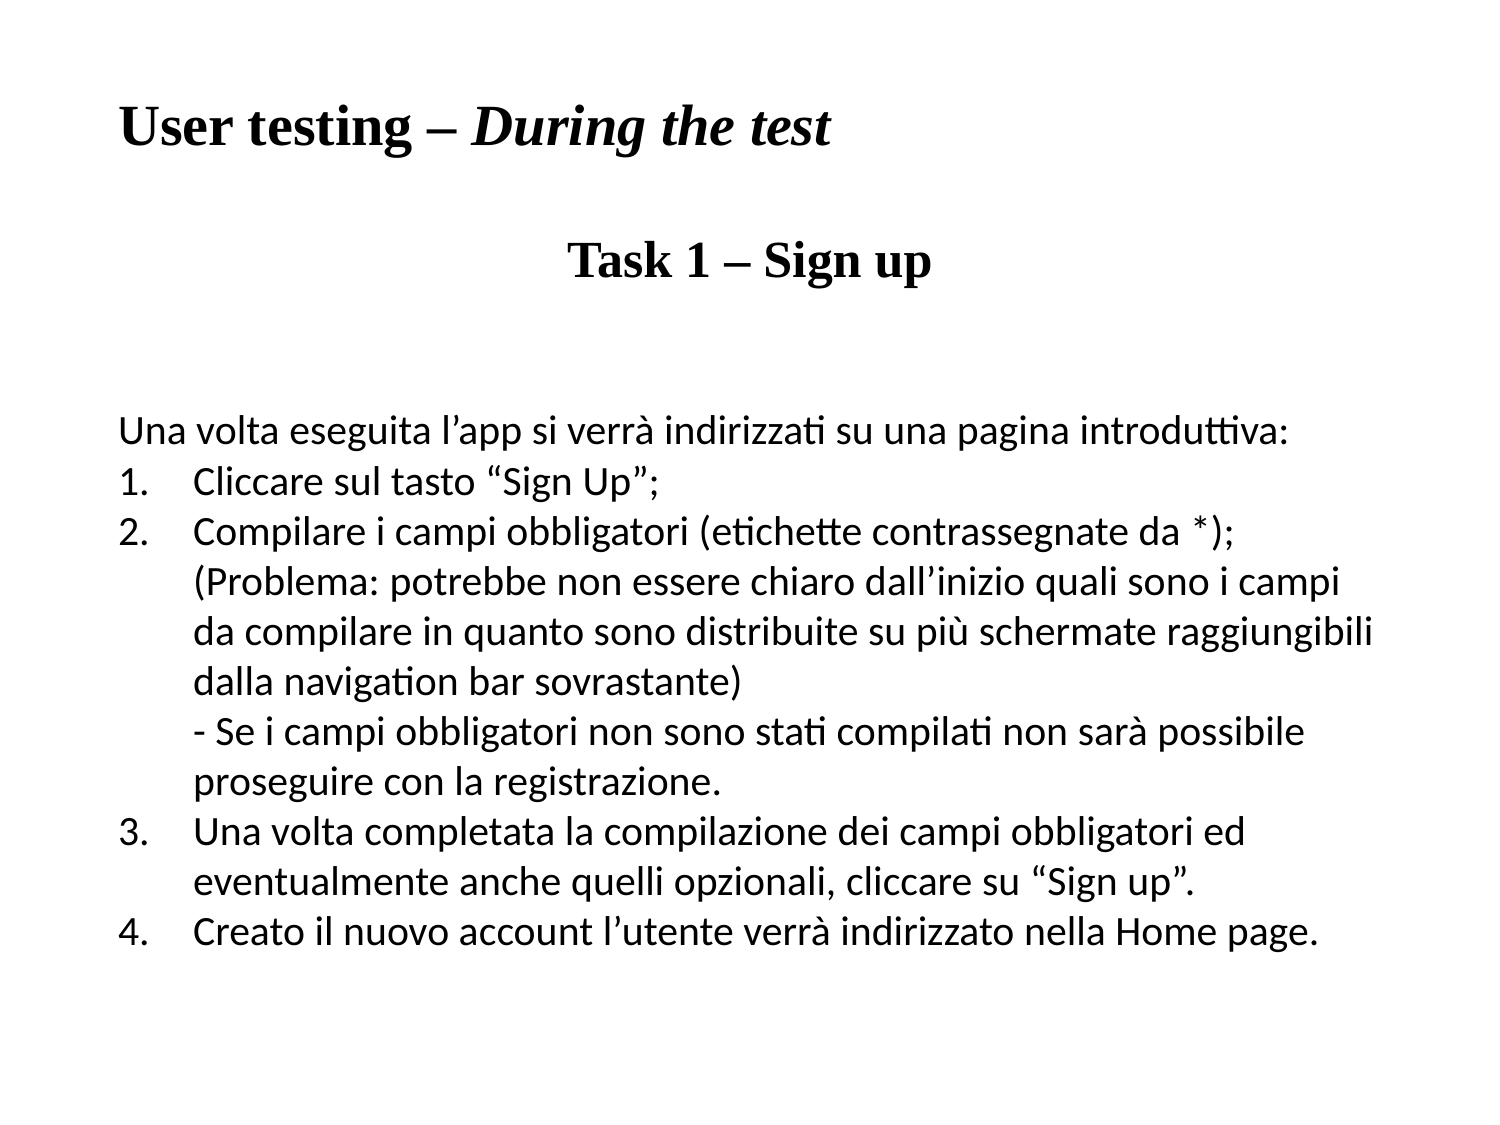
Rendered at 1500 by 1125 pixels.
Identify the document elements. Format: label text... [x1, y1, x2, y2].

text_box Task 1 – Sign up Una volta eseguita l’app si verrà indirizzati su una pagina introduttiva: Cliccare sul tasto “Sign Up”; Compilare i campi obbligatori (etichette contrassegnate da *); (Problema: potrebbe non essere chiaro dall’inizio quali sono i campi da compilare in quanto sono distribuite su più schermate raggiungibili dalla navigation bar sovrastante) - Se i campi obbligatori non sono stati compilati non sarà possibile proseguire con la registrazione. Una volta completata la compilazione dei campi obbligatori ed eventualmente anche quelli opzionali, cliccare su “Sign up”. Creato il nuovo account l’utente verrà indirizzato nella Home page. [103, 205, 1397, 1076]
title User testing – During the test [103, 72, 1397, 180]
